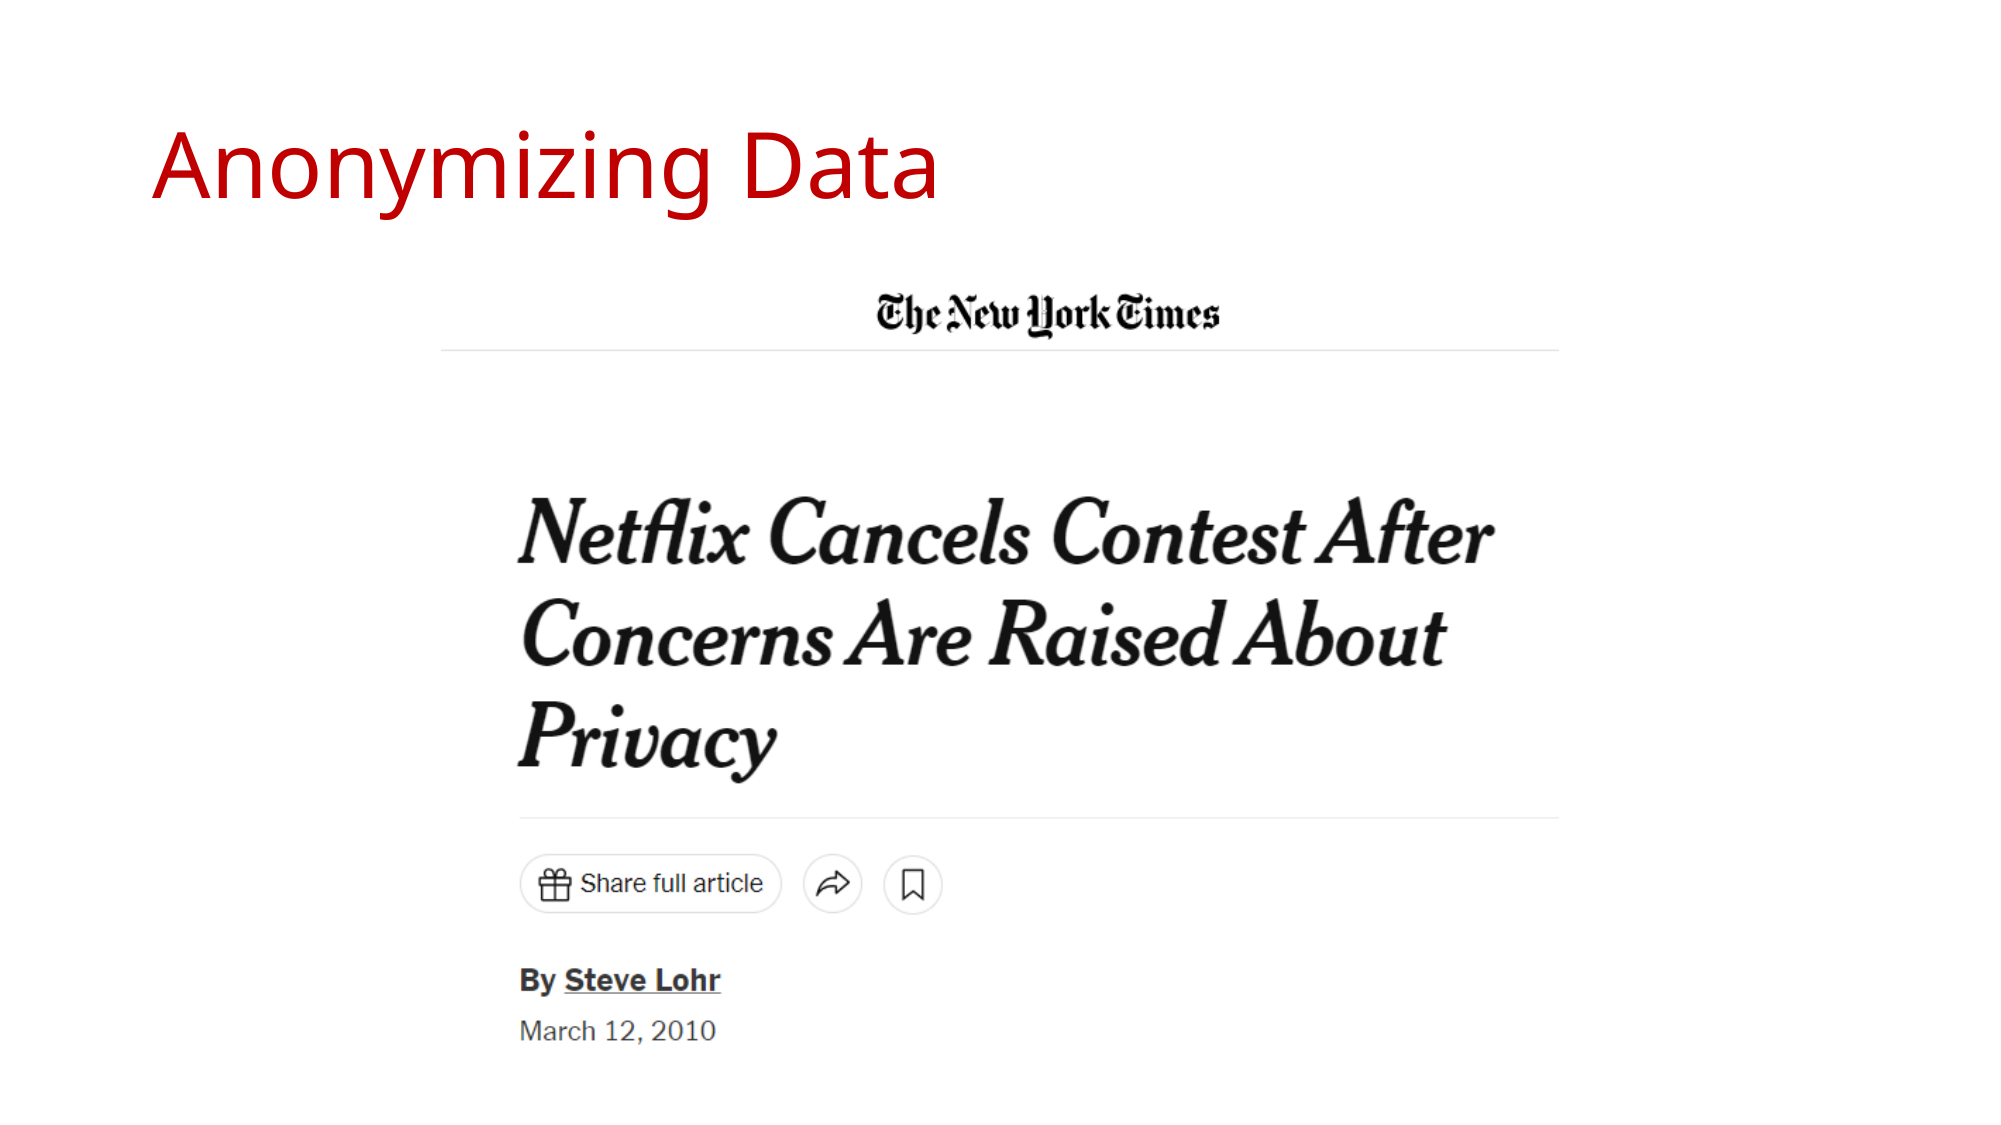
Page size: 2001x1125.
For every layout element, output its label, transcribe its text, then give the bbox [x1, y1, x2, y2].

picture [441, 282, 1559, 1066]
title Anonymizing Data [137, 59, 1863, 278]
